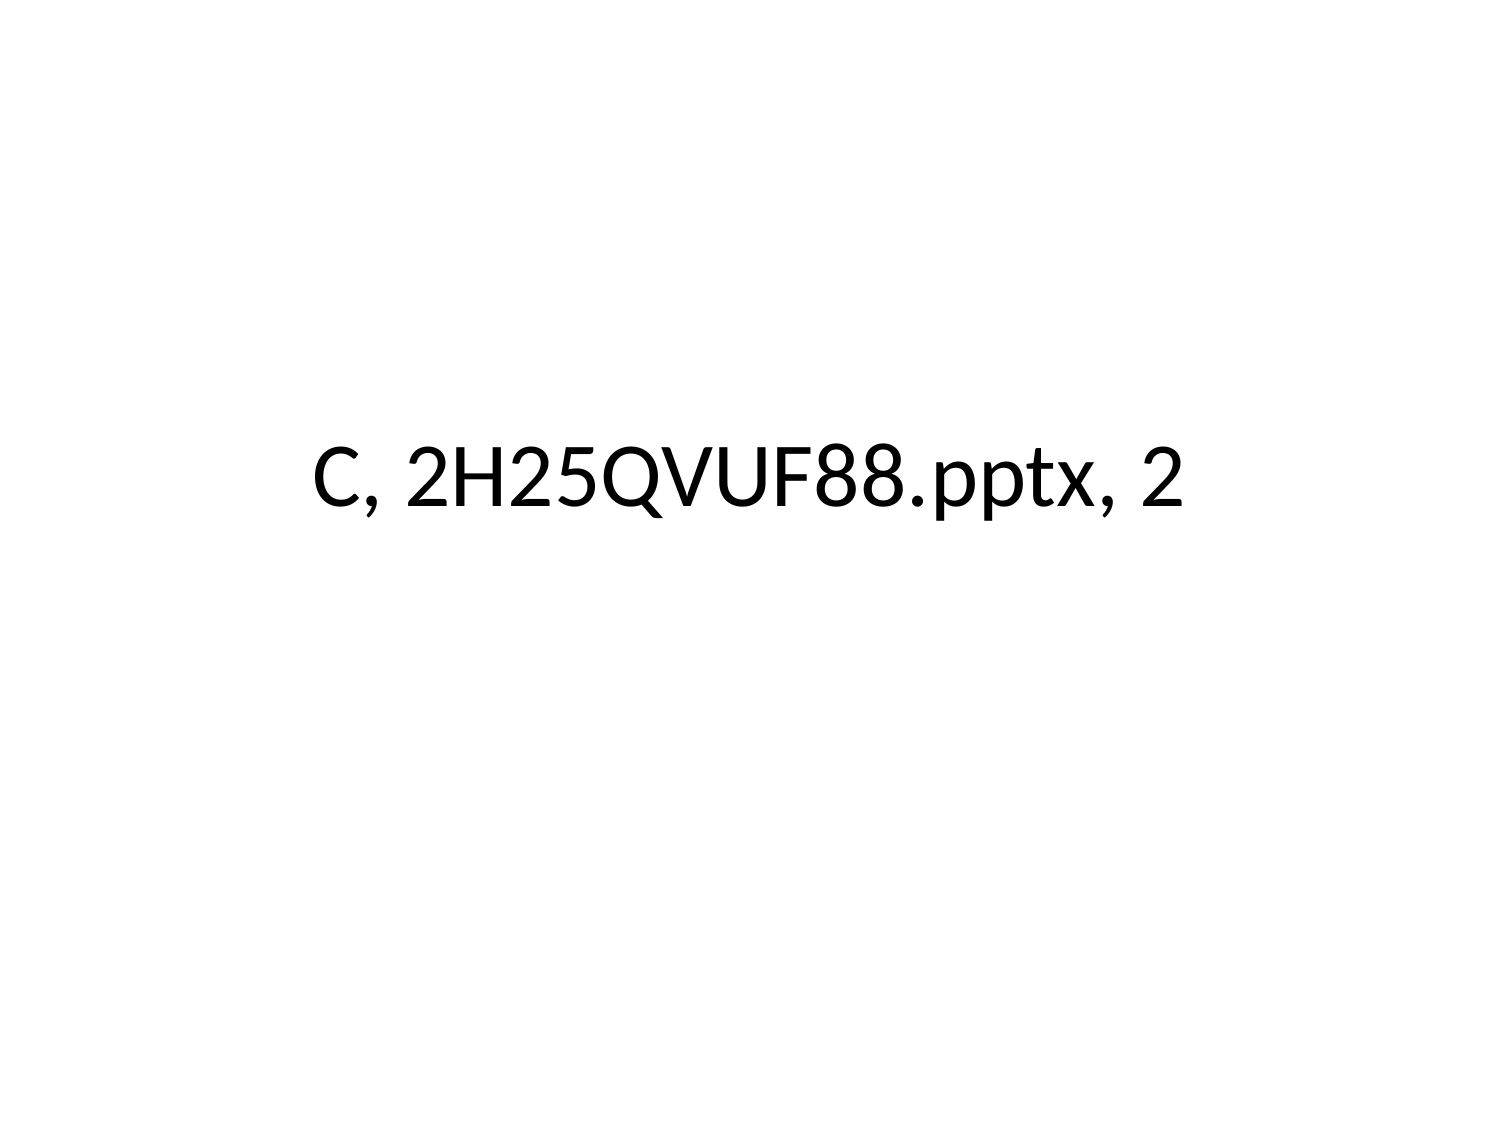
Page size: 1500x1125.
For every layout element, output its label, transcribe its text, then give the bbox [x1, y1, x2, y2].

title C, 2H25QVUF88.pptx, 2 [112, 349, 1388, 591]
